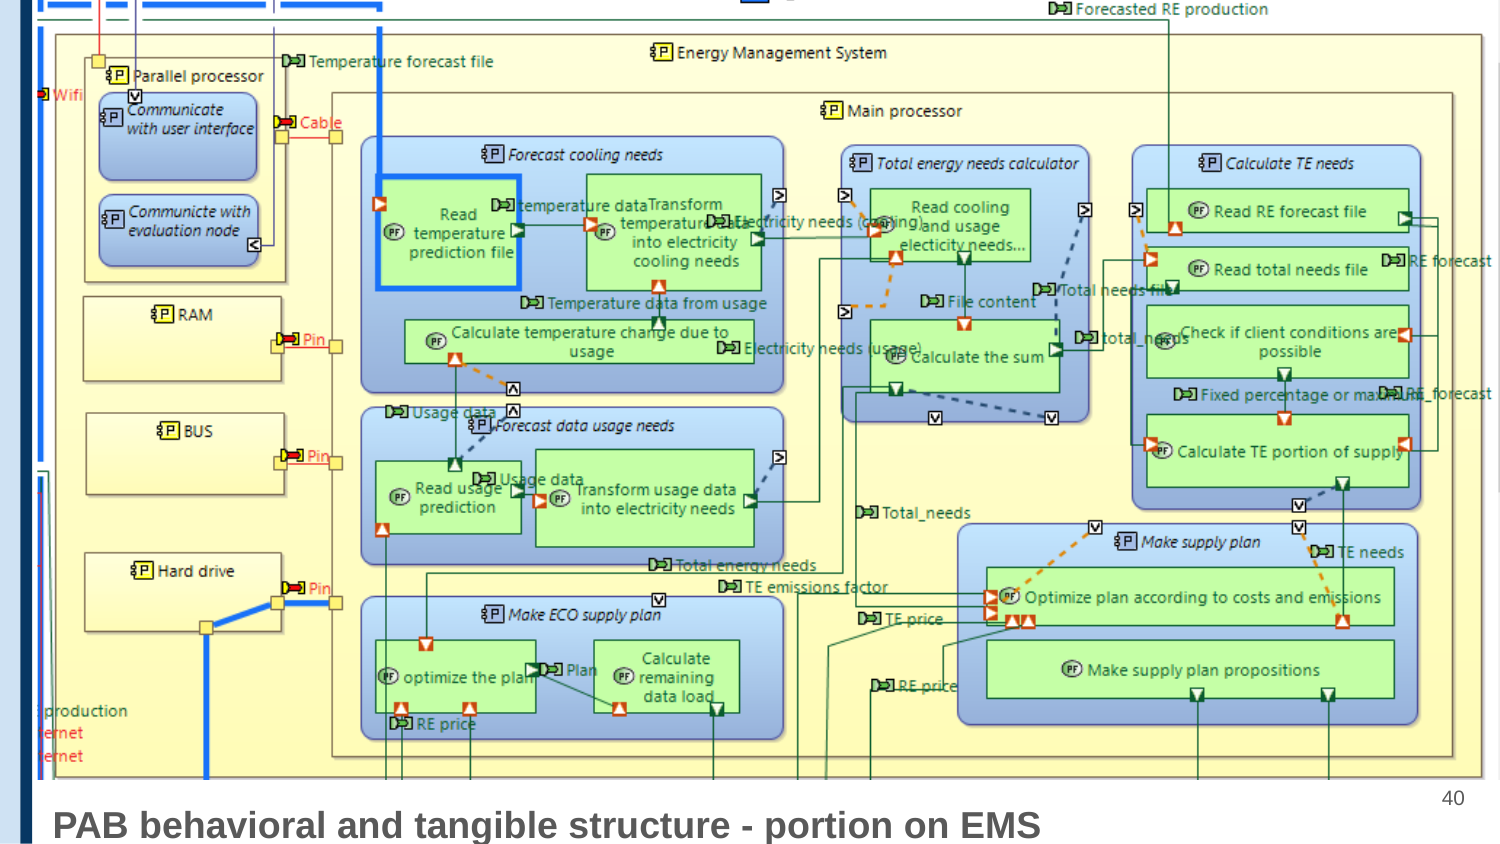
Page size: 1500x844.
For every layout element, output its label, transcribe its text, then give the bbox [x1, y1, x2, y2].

slide_number ‹#› [1421, 789, 1480, 830]
text_box PAB behavioral and tangible structure - portion on EMS [37, 788, 1421, 844]
picture [37, 0, 1500, 781]
